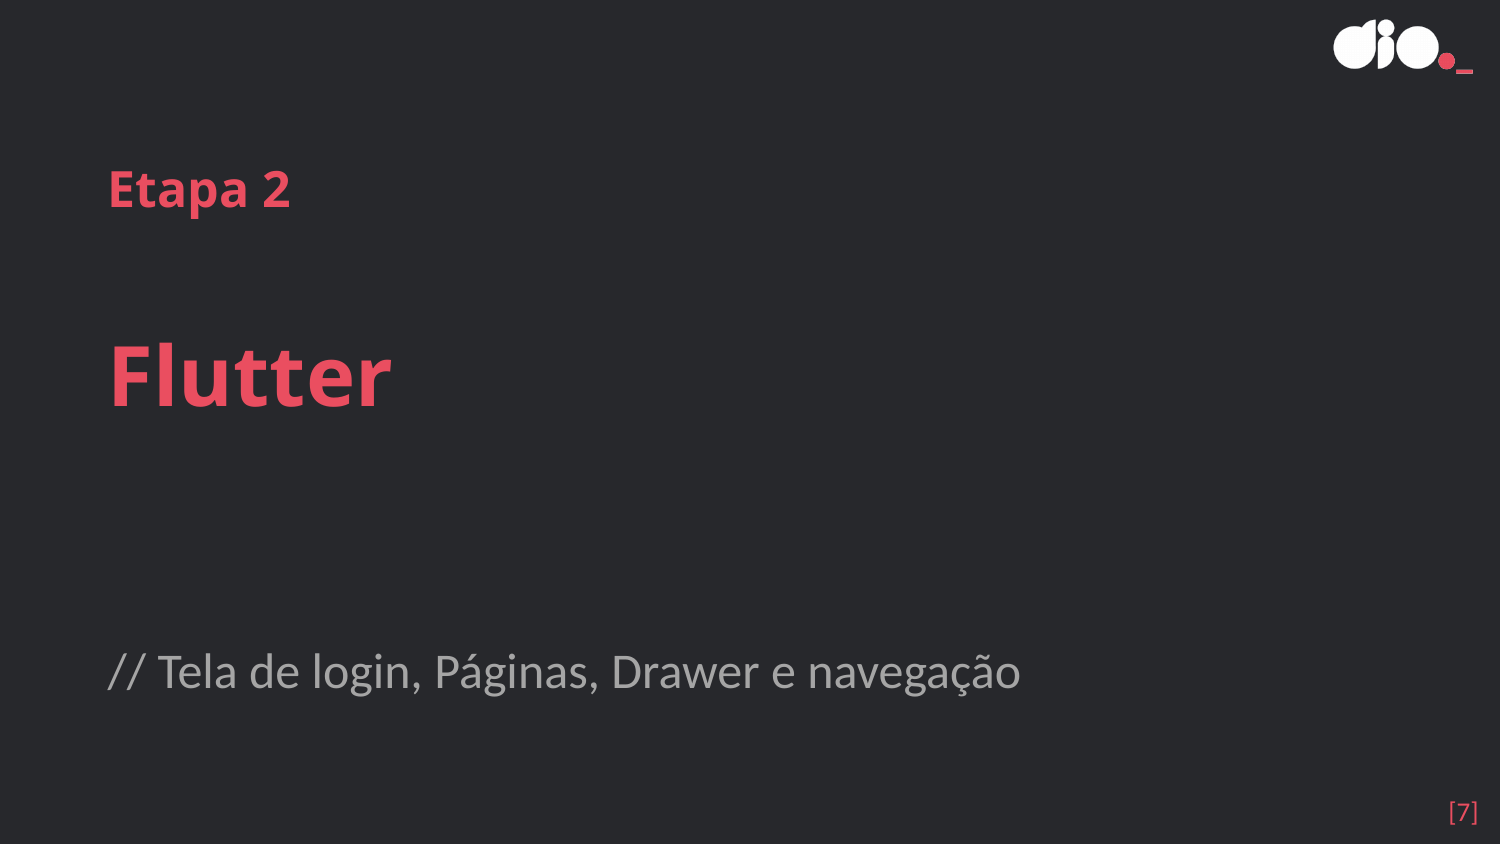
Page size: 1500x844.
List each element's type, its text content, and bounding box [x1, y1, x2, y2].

slide_number [7] [1403, 779, 1494, 844]
text_box // Tela de login, Páginas, Drawer e navegação [92, 635, 1309, 701]
picture [1332, 19, 1474, 75]
text_box Etapa 2 [92, 142, 1309, 223]
text_box Flutter [92, 292, 1269, 558]
